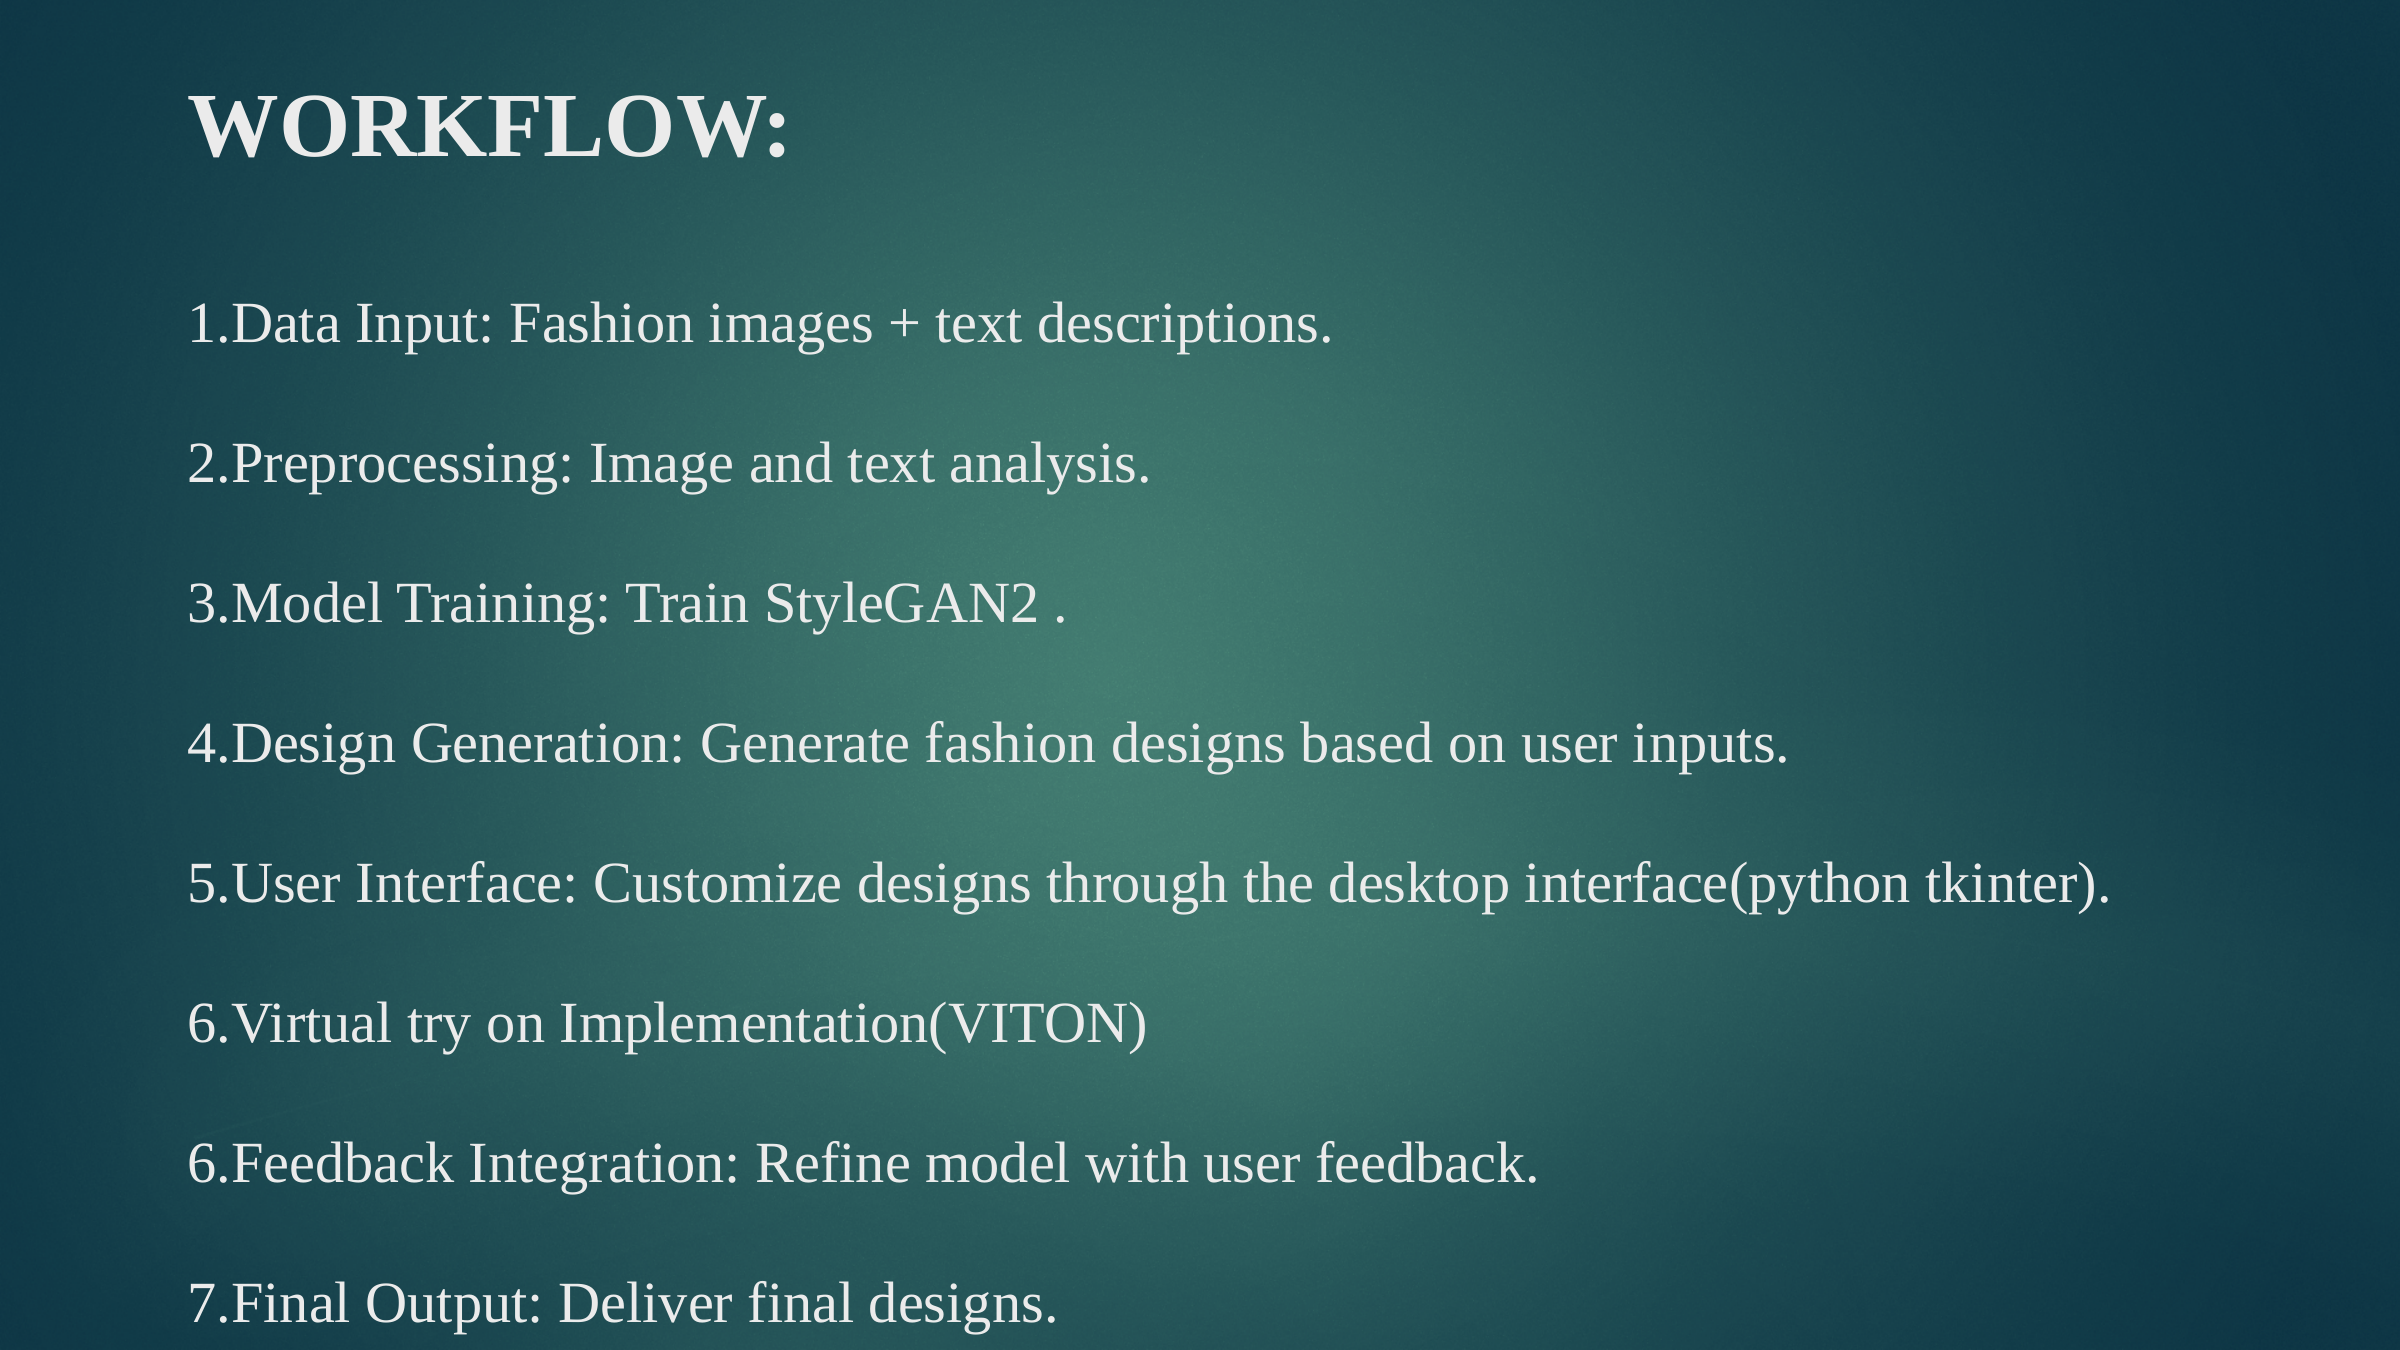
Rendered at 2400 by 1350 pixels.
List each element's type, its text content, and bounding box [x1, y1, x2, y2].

title WORKFLOW: 1.Data Input: Fashion images + text descriptions. 2.Preprocessing: Image and text analysis. 3.Model Training: Train StyleGAN2 . 4.Design Generation: Generate fashion designs based on user inputs. 5.User Interface: Customize designs through the desktop interface(python tkinter). 6.Virtual try on Implementation(VITON) 6.Feedback Integration: Refine model with user feedback. 7.Final Output: Deliver final designs. . [187, 62, 2213, 1350]
